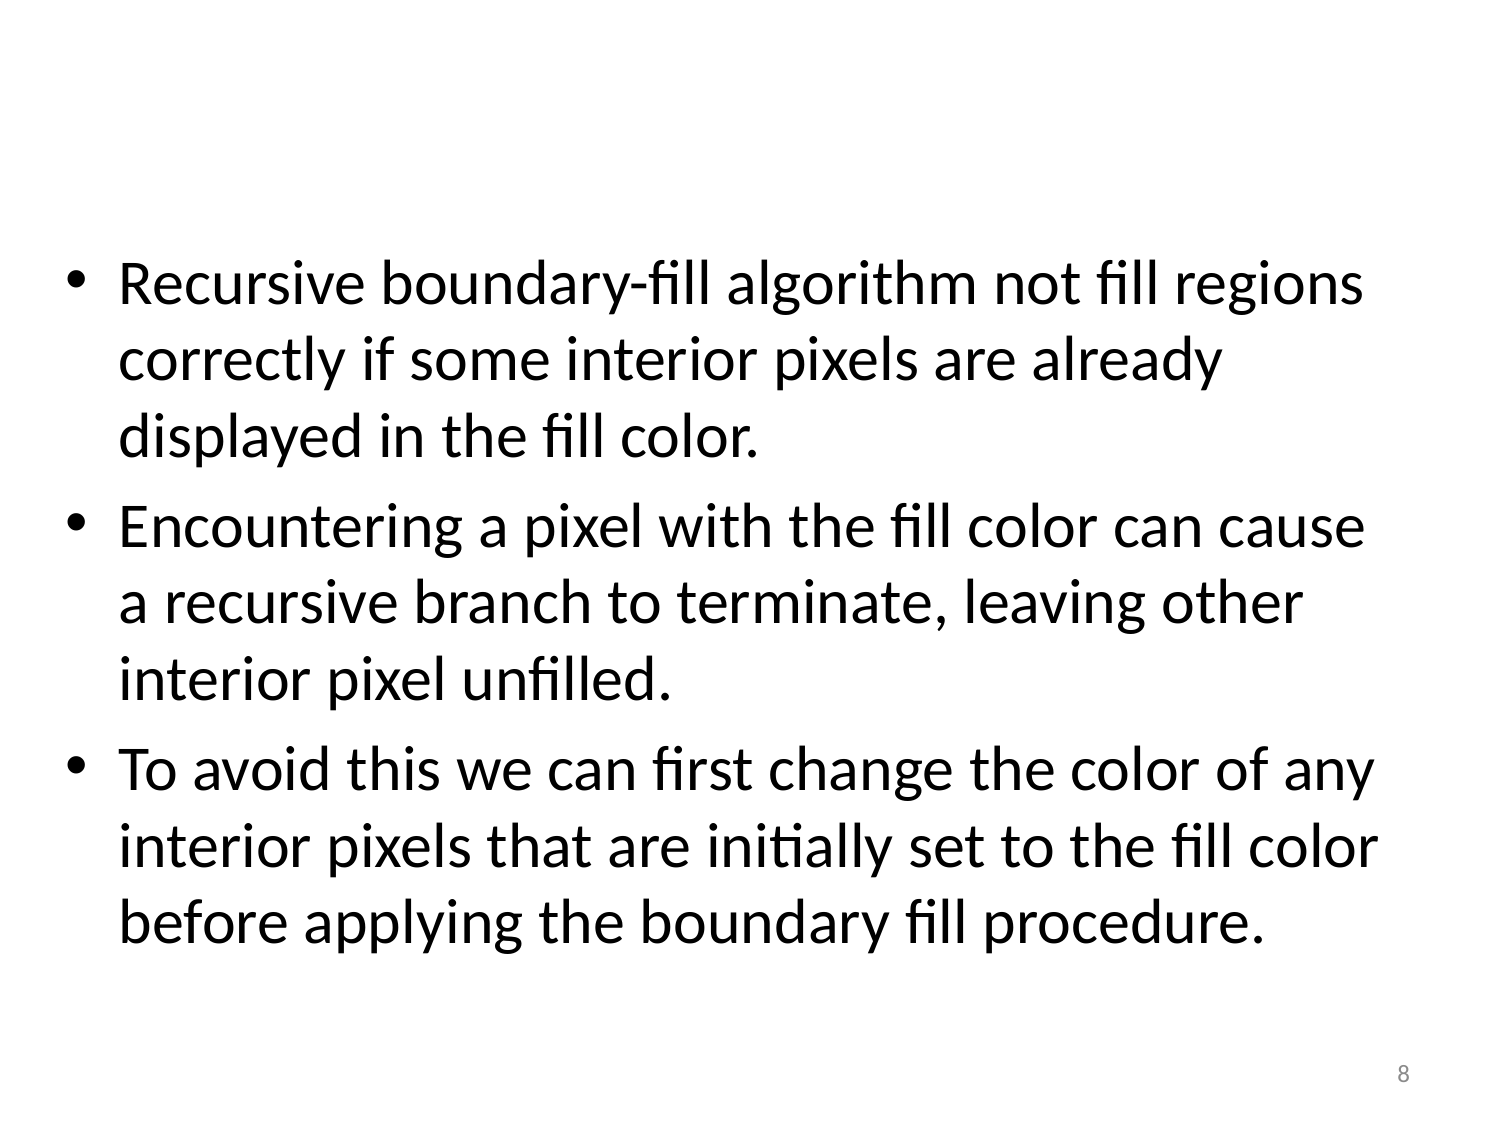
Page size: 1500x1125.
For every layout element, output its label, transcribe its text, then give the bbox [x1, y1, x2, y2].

list Recursive boundary-fill algorithm not fill regions correctly if some interior pixels are already displayed in the fill color. Encountering a pixel with the fill color can cause a recursive branch to terminate, leaving other interior pixel unfilled. To avoid this we can first change the color of any interior pixels that are initially set to the fill color before applying the boundary fill procedure. [50, 232, 1425, 1025]
slide_number 8 [1074, 1042, 1425, 1103]
